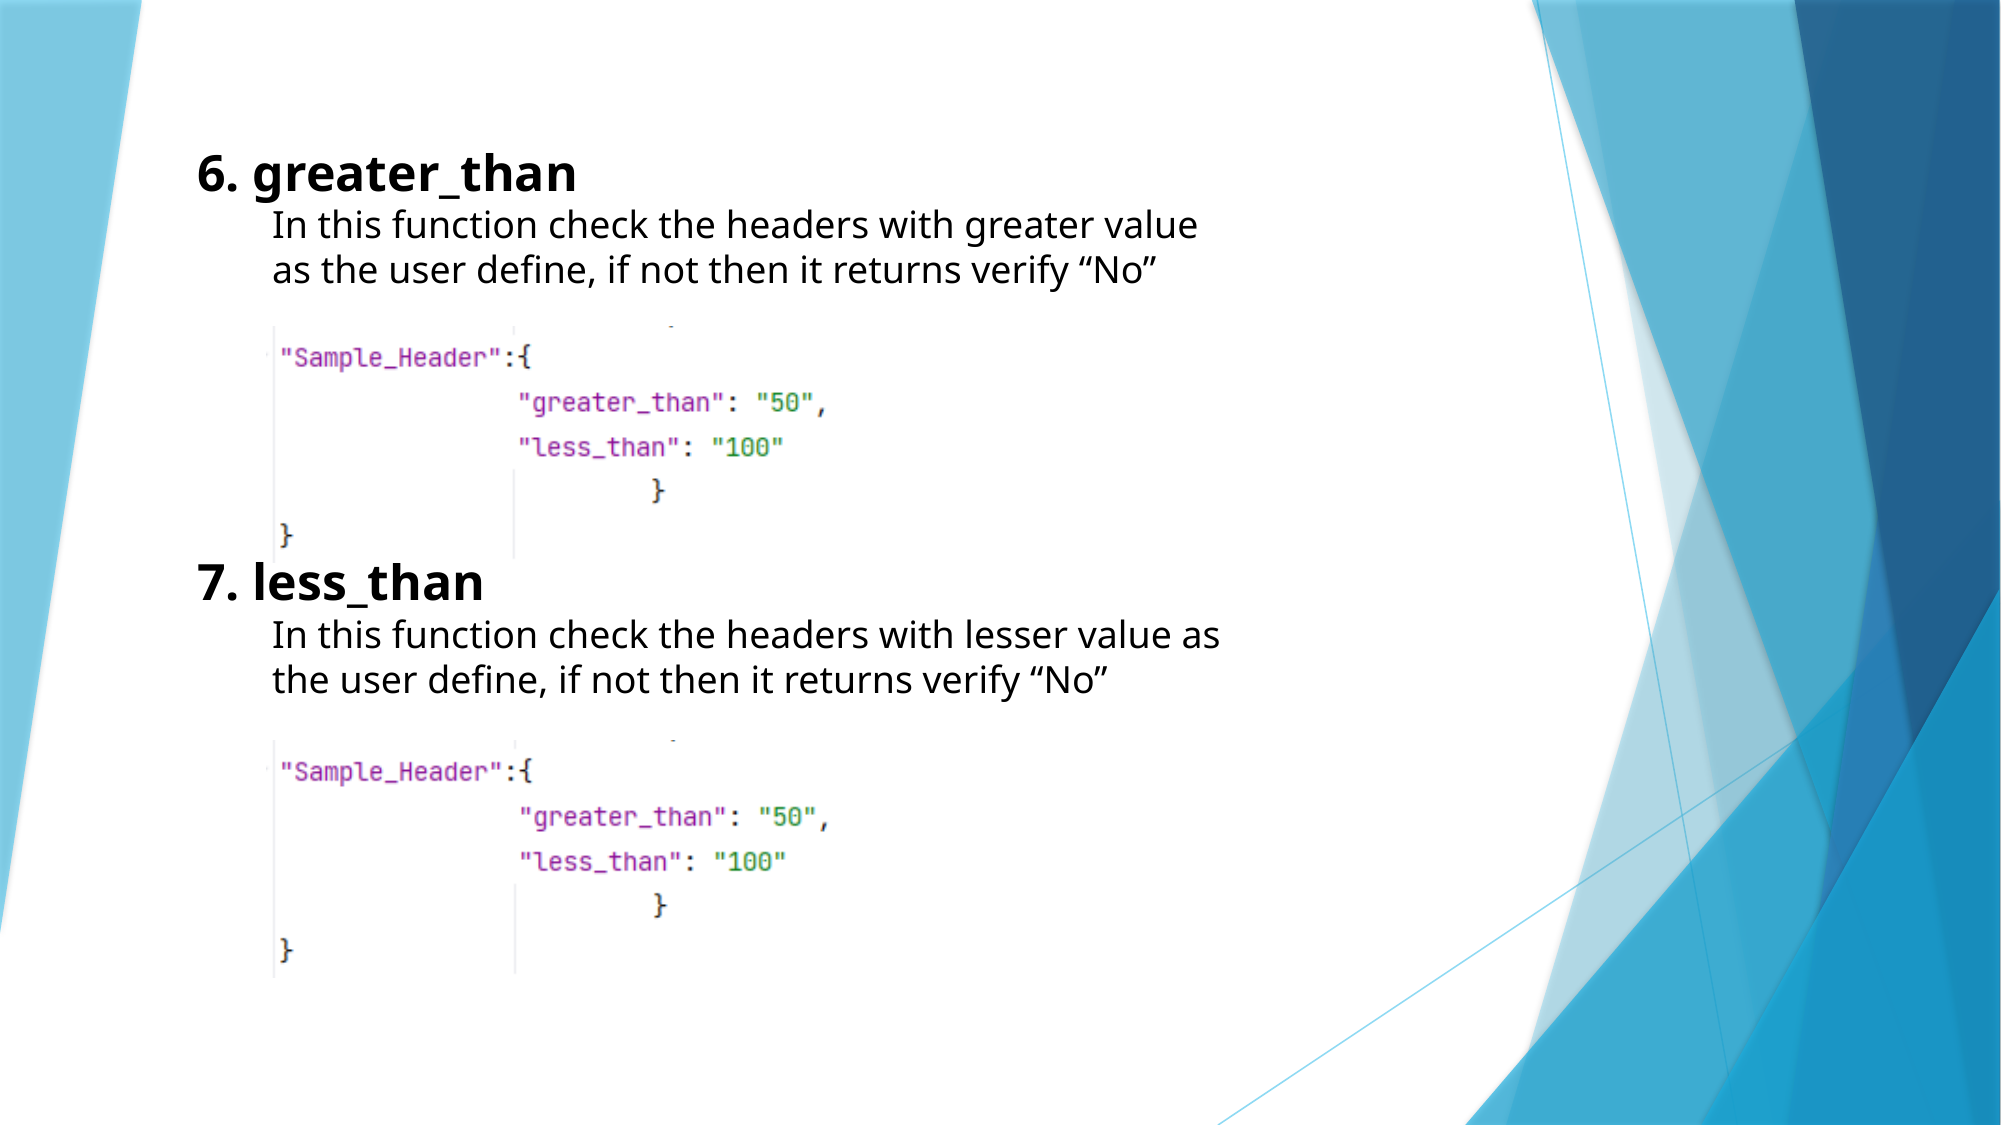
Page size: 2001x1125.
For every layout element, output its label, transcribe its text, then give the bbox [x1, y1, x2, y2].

picture [266, 326, 876, 564]
text_box 7. less_than In this function check the headers with lesser value as the user define, if not then it returns verify “No” [107, 543, 1247, 709]
picture [266, 740, 880, 979]
text_box 6. greater_than In this function check the headers with greater value as the user define, if not then it returns verify “No” [107, 103, 1247, 299]
